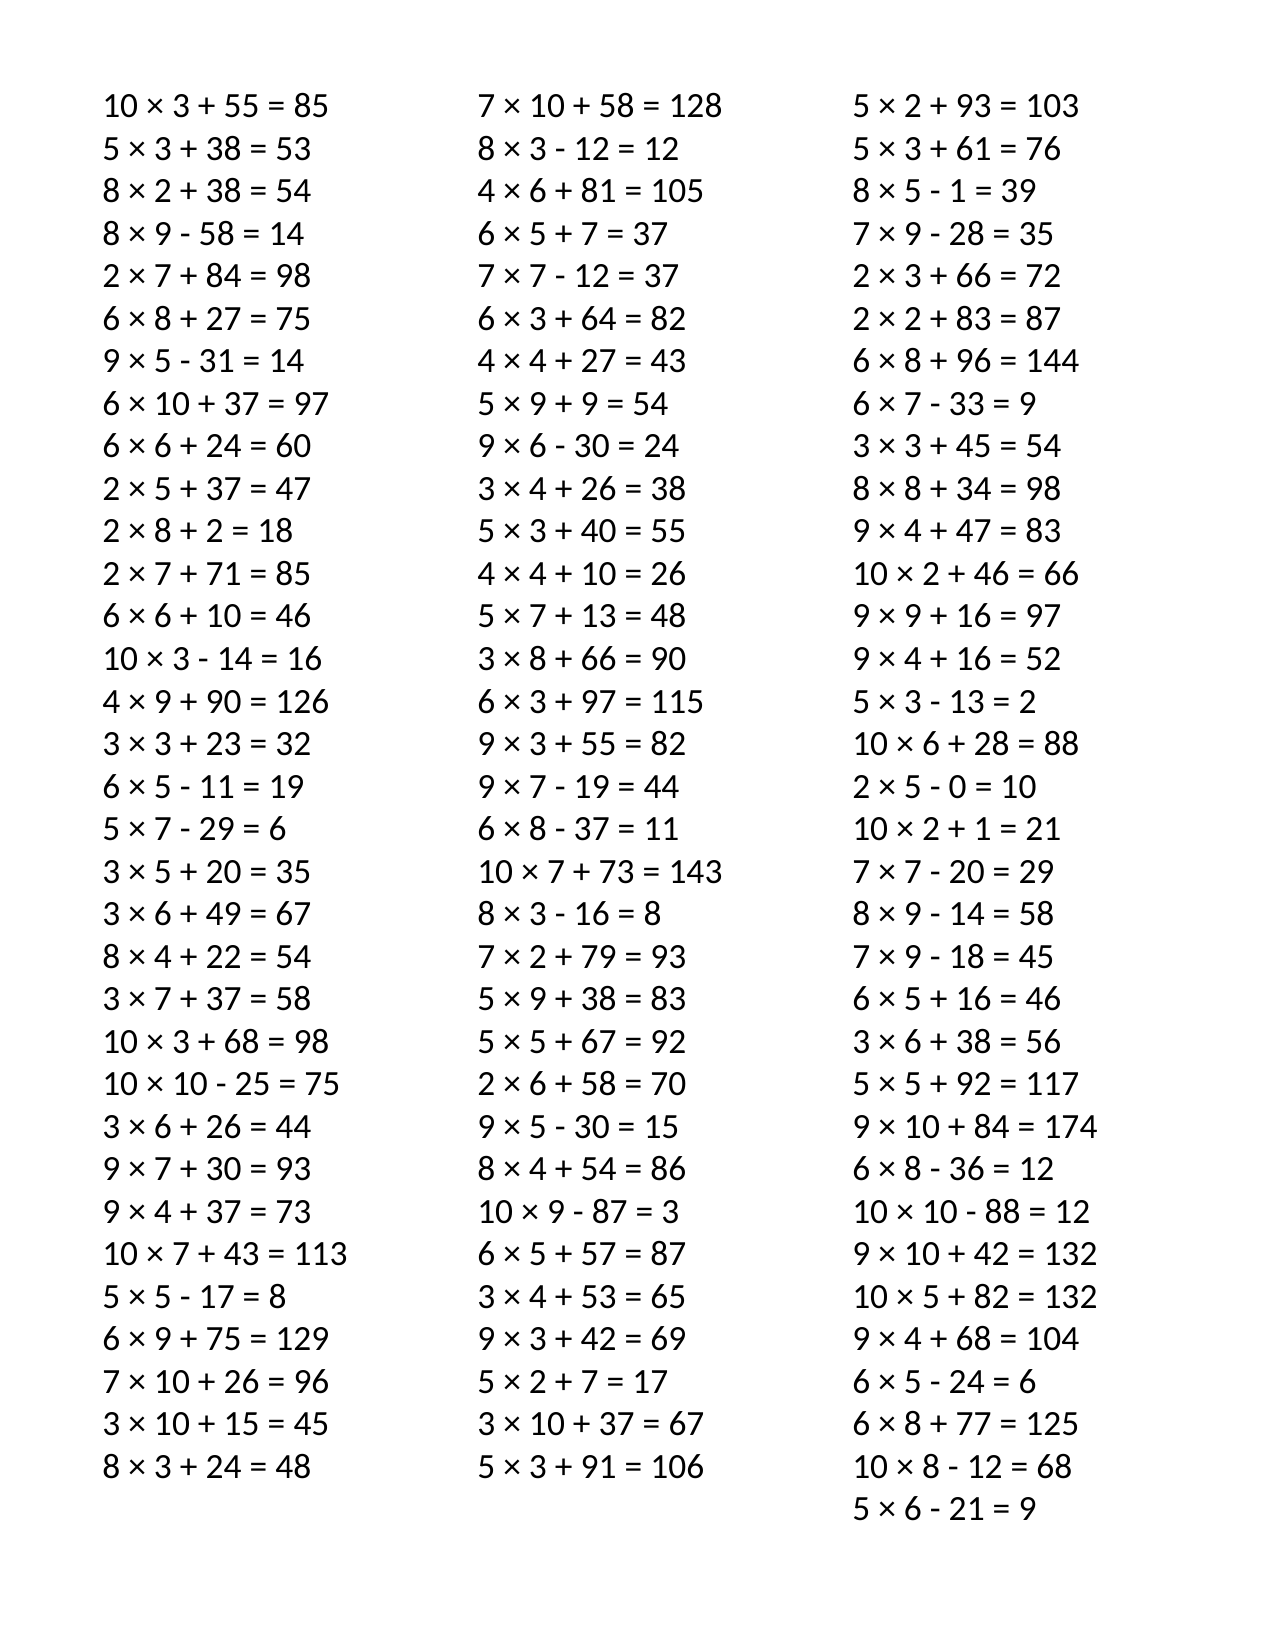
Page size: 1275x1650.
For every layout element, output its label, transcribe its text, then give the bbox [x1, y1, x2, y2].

text_box 10 × 3 + 55 = 85 5 × 3 + 38 = 53 8 × 2 + 38 = 54 8 × 9 - 58 = 14 2 × 7 + 84 = 98 6 × 8 + 27 = 75 9 × 5 - 31 = 14 6 × 10 + 37 = 97 6 × 6 + 24 = 60 2 × 5 + 37 = 47 2 × 8 + 2 = 18 2 × 7 + 71 = 85 6 × 6 + 10 = 46 10 × 3 - 14 = 16 4 × 9 + 90 = 126 3 × 3 + 23 = 32 6 × 5 - 11 = 19 5 × 7 - 29 = 6 3 × 5 + 20 = 35 3 × 6 + 49 = 67 8 × 4 + 22 = 54 3 × 7 + 37 = 58 10 × 3 + 68 = 98 10 × 10 - 25 = 75 3 × 6 + 26 = 44 9 × 7 + 30 = 93 9 × 4 + 37 = 73 10 × 7 + 43 = 113 5 × 5 - 17 = 8 6 × 9 + 75 = 129 7 × 10 + 26 = 96 3 × 10 + 15 = 45 8 × 3 + 24 = 48 [87, 74, 363, 1536]
text_box 5 × 2 + 93 = 103 5 × 3 + 61 = 76 8 × 5 - 1 = 39 7 × 9 - 28 = 35 2 × 3 + 66 = 72 2 × 2 + 83 = 87 6 × 8 + 96 = 144 6 × 7 - 33 = 9 3 × 3 + 45 = 54 8 × 8 + 34 = 98 9 × 4 + 47 = 83 10 × 2 + 46 = 66 9 × 9 + 16 = 97 9 × 4 + 16 = 52 5 × 3 - 13 = 2 10 × 6 + 28 = 88 2 × 5 - 0 = 10 10 × 2 + 1 = 21 7 × 7 - 20 = 29 8 × 9 - 14 = 58 7 × 9 - 18 = 45 6 × 5 + 16 = 46 3 × 6 + 38 = 56 5 × 5 + 92 = 117 9 × 10 + 84 = 174 6 × 8 - 36 = 12 10 × 10 - 88 = 12 9 × 10 + 42 = 132 10 × 5 + 82 = 132 9 × 4 + 68 = 104 6 × 5 - 24 = 6 6 × 8 + 77 = 125 10 × 8 - 12 = 68 5 × 6 - 21 = 9 [837, 74, 1113, 1578]
text_box 7 × 10 + 58 = 128 8 × 3 - 12 = 12 4 × 6 + 81 = 105 6 × 5 + 7 = 37 7 × 7 - 12 = 37 6 × 3 + 64 = 82 4 × 4 + 27 = 43 5 × 9 + 9 = 54 9 × 6 - 30 = 24 3 × 4 + 26 = 38 5 × 3 + 40 = 55 4 × 4 + 10 = 26 5 × 7 + 13 = 48 3 × 8 + 66 = 90 6 × 3 + 97 = 115 9 × 3 + 55 = 82 9 × 7 - 19 = 44 6 × 8 - 37 = 11 10 × 7 + 73 = 143 8 × 3 - 16 = 8 7 × 2 + 79 = 93 5 × 9 + 38 = 83 5 × 5 + 67 = 92 2 × 6 + 58 = 70 9 × 5 - 30 = 15 8 × 4 + 54 = 86 10 × 9 - 87 = 3 6 × 5 + 57 = 87 3 × 4 + 53 = 65 9 × 3 + 42 = 69 5 × 2 + 7 = 17 3 × 10 + 37 = 67 5 × 3 + 91 = 106 [462, 74, 738, 1536]
